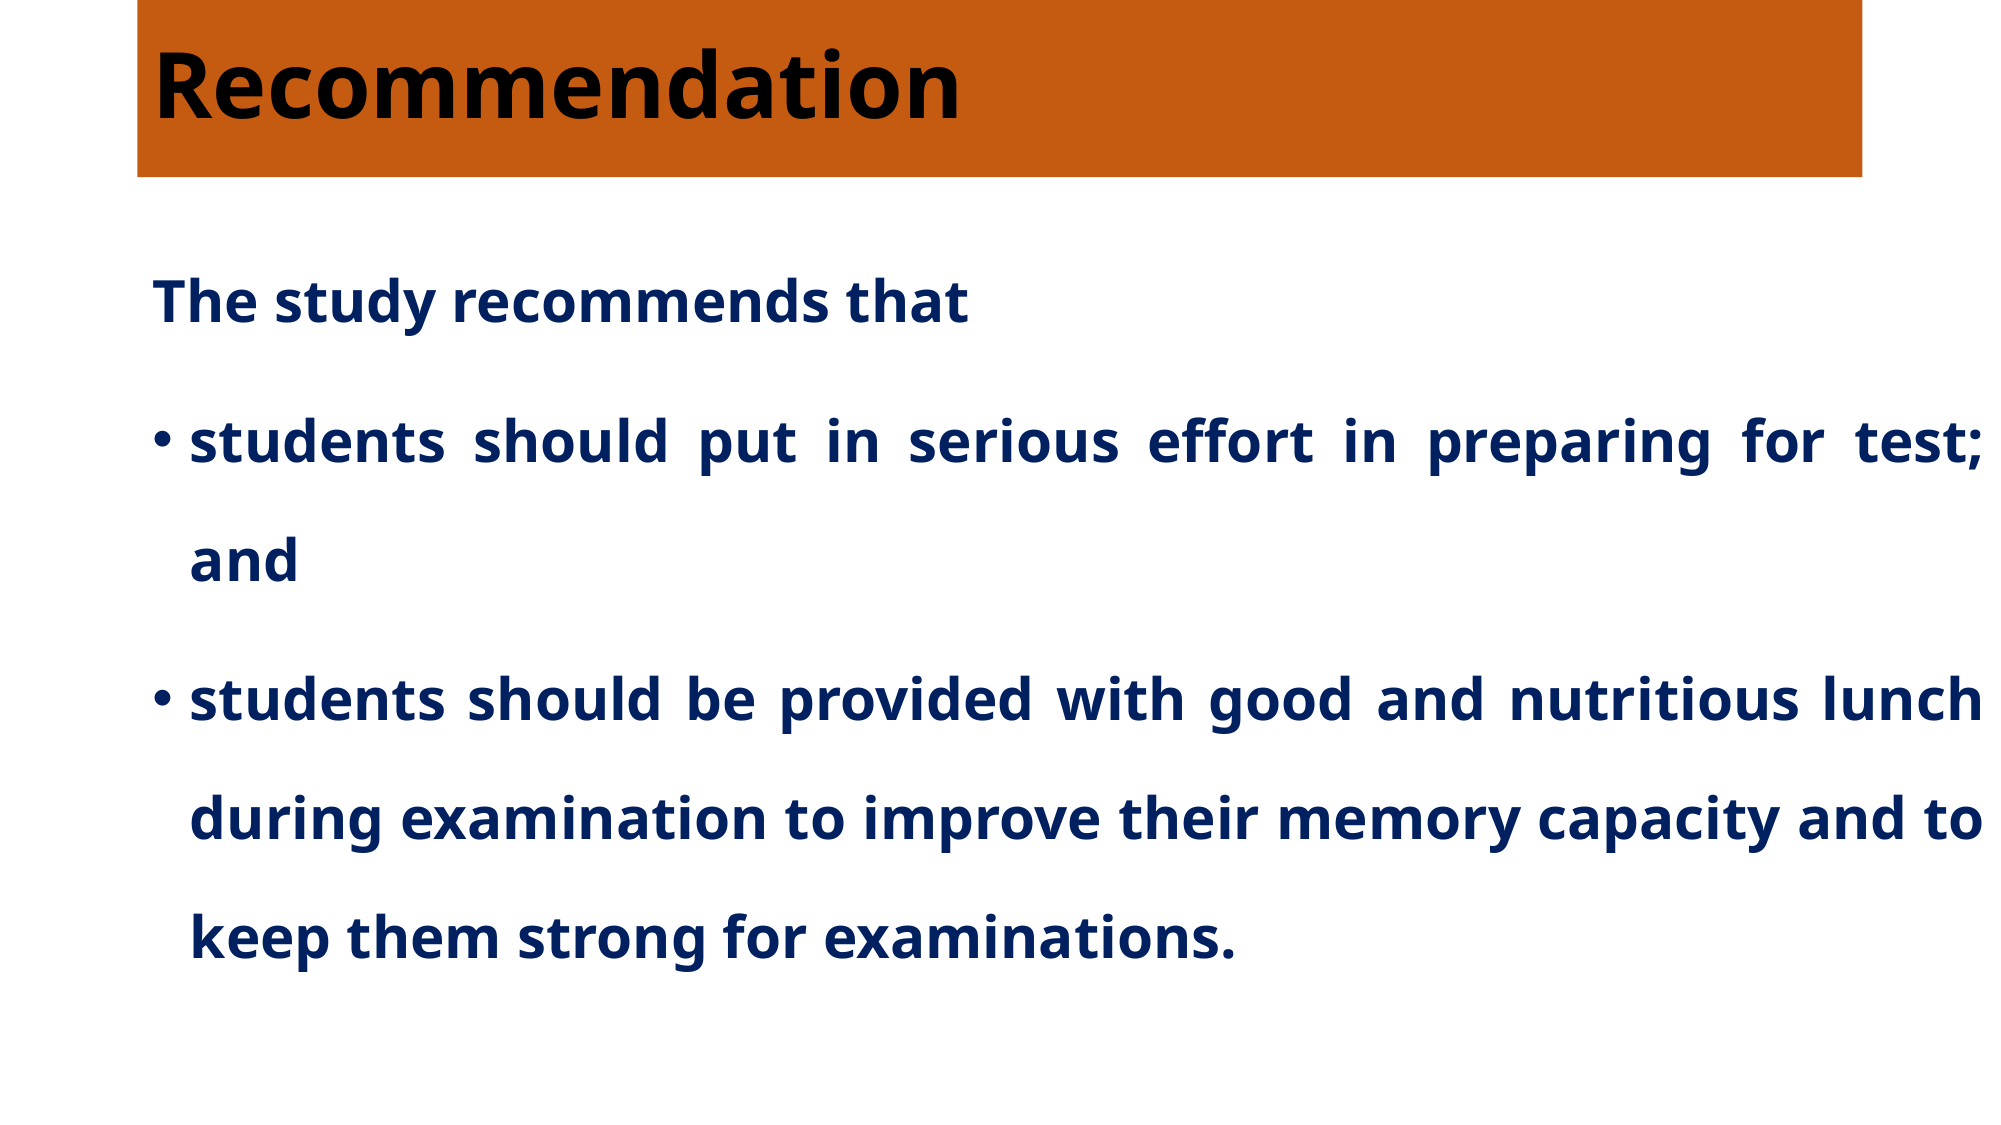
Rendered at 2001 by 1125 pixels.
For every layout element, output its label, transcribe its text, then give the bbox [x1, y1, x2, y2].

title Recommendation [137, 0, 1863, 178]
list The study recommends that students should put in serious effort in preparing for test; and students should be provided with good and nutritious lunch during examination to improve their memory capacity and to keep them strong for examinations. [137, 207, 2000, 1058]
